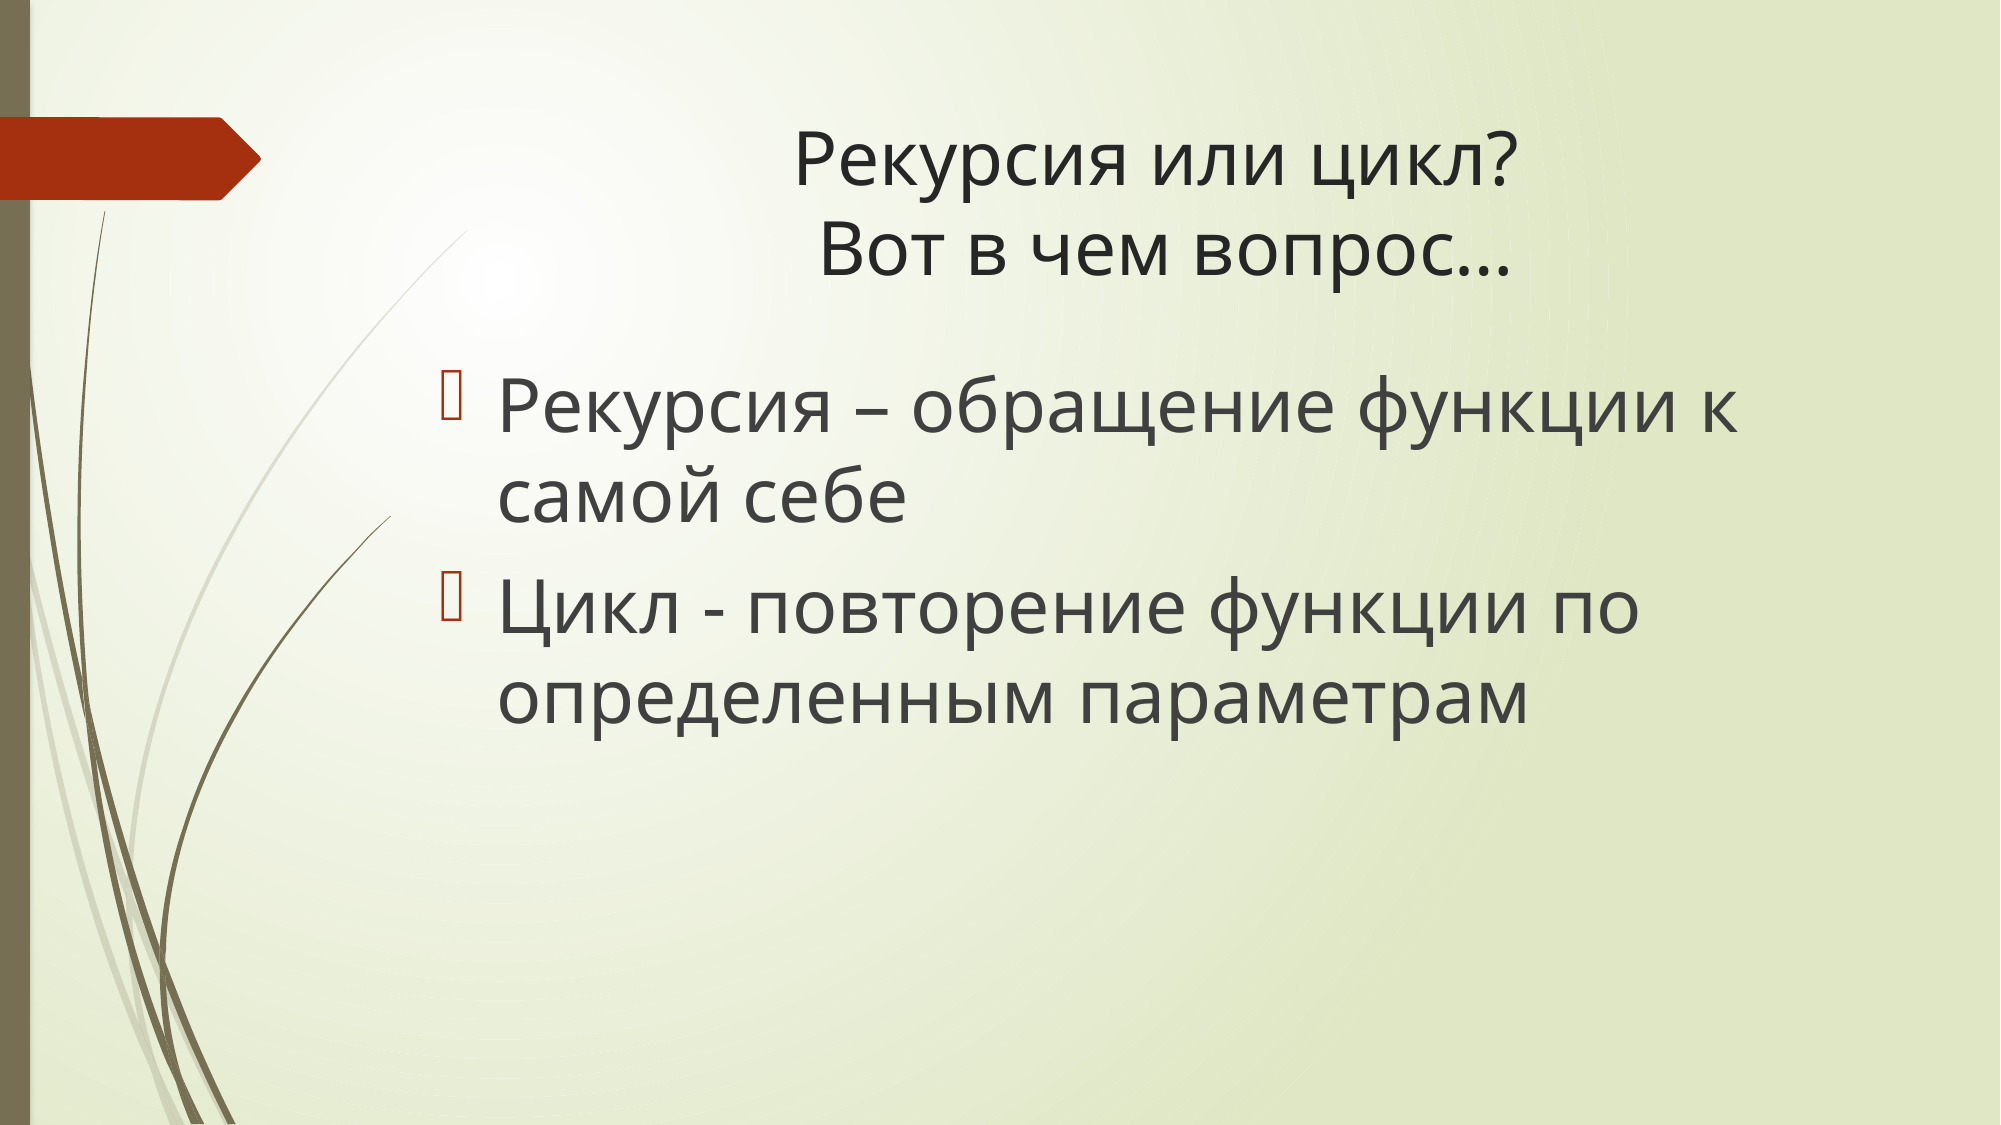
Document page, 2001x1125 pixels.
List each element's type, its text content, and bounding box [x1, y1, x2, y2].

list Рекурсия – обращение функции к самой себе Цикл - повторение функции по определенным параметрам [424, 350, 1888, 970]
title Рекурсия или цикл? Вот в чем вопрос… [425, 102, 1888, 313]
